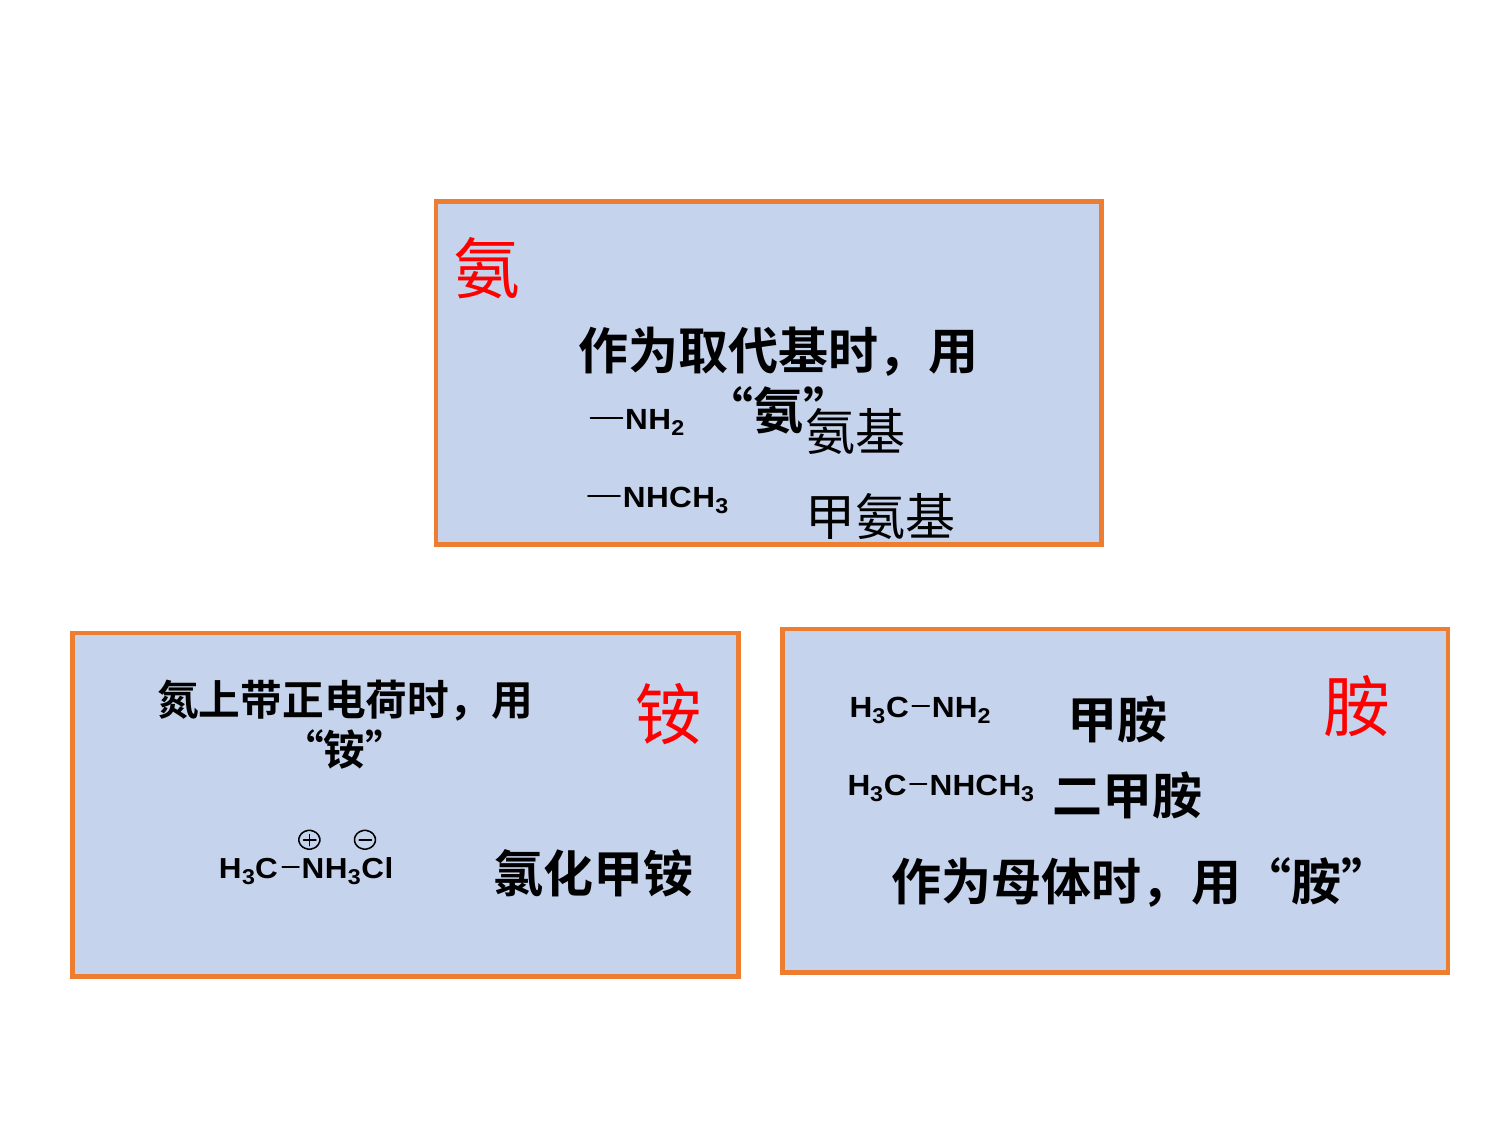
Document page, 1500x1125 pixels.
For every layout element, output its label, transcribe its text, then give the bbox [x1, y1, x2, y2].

text_box [72, 633, 739, 977]
text_box 胺 [1308, 657, 1421, 752]
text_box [211, 821, 400, 892]
text_box 氨基 甲氨基 [791, 392, 1014, 553]
text_box [782, 629, 1449, 973]
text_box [581, 400, 735, 522]
text_box [435, 201, 1102, 545]
text_box 氮上带正电荷时，用“铵” [84, 666, 606, 782]
text_box 铵 [620, 665, 717, 760]
text_box 氯化甲铵 [478, 835, 754, 910]
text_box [840, 688, 1043, 810]
text_box 甲胺 [1052, 680, 1304, 756]
text_box 氨 [438, 219, 535, 315]
text_box 作为取代基时，用“氨” [558, 311, 1000, 447]
text_box 二甲胺 [1037, 757, 1260, 832]
text_box 作为母体时，用“胺” [871, 843, 1412, 918]
